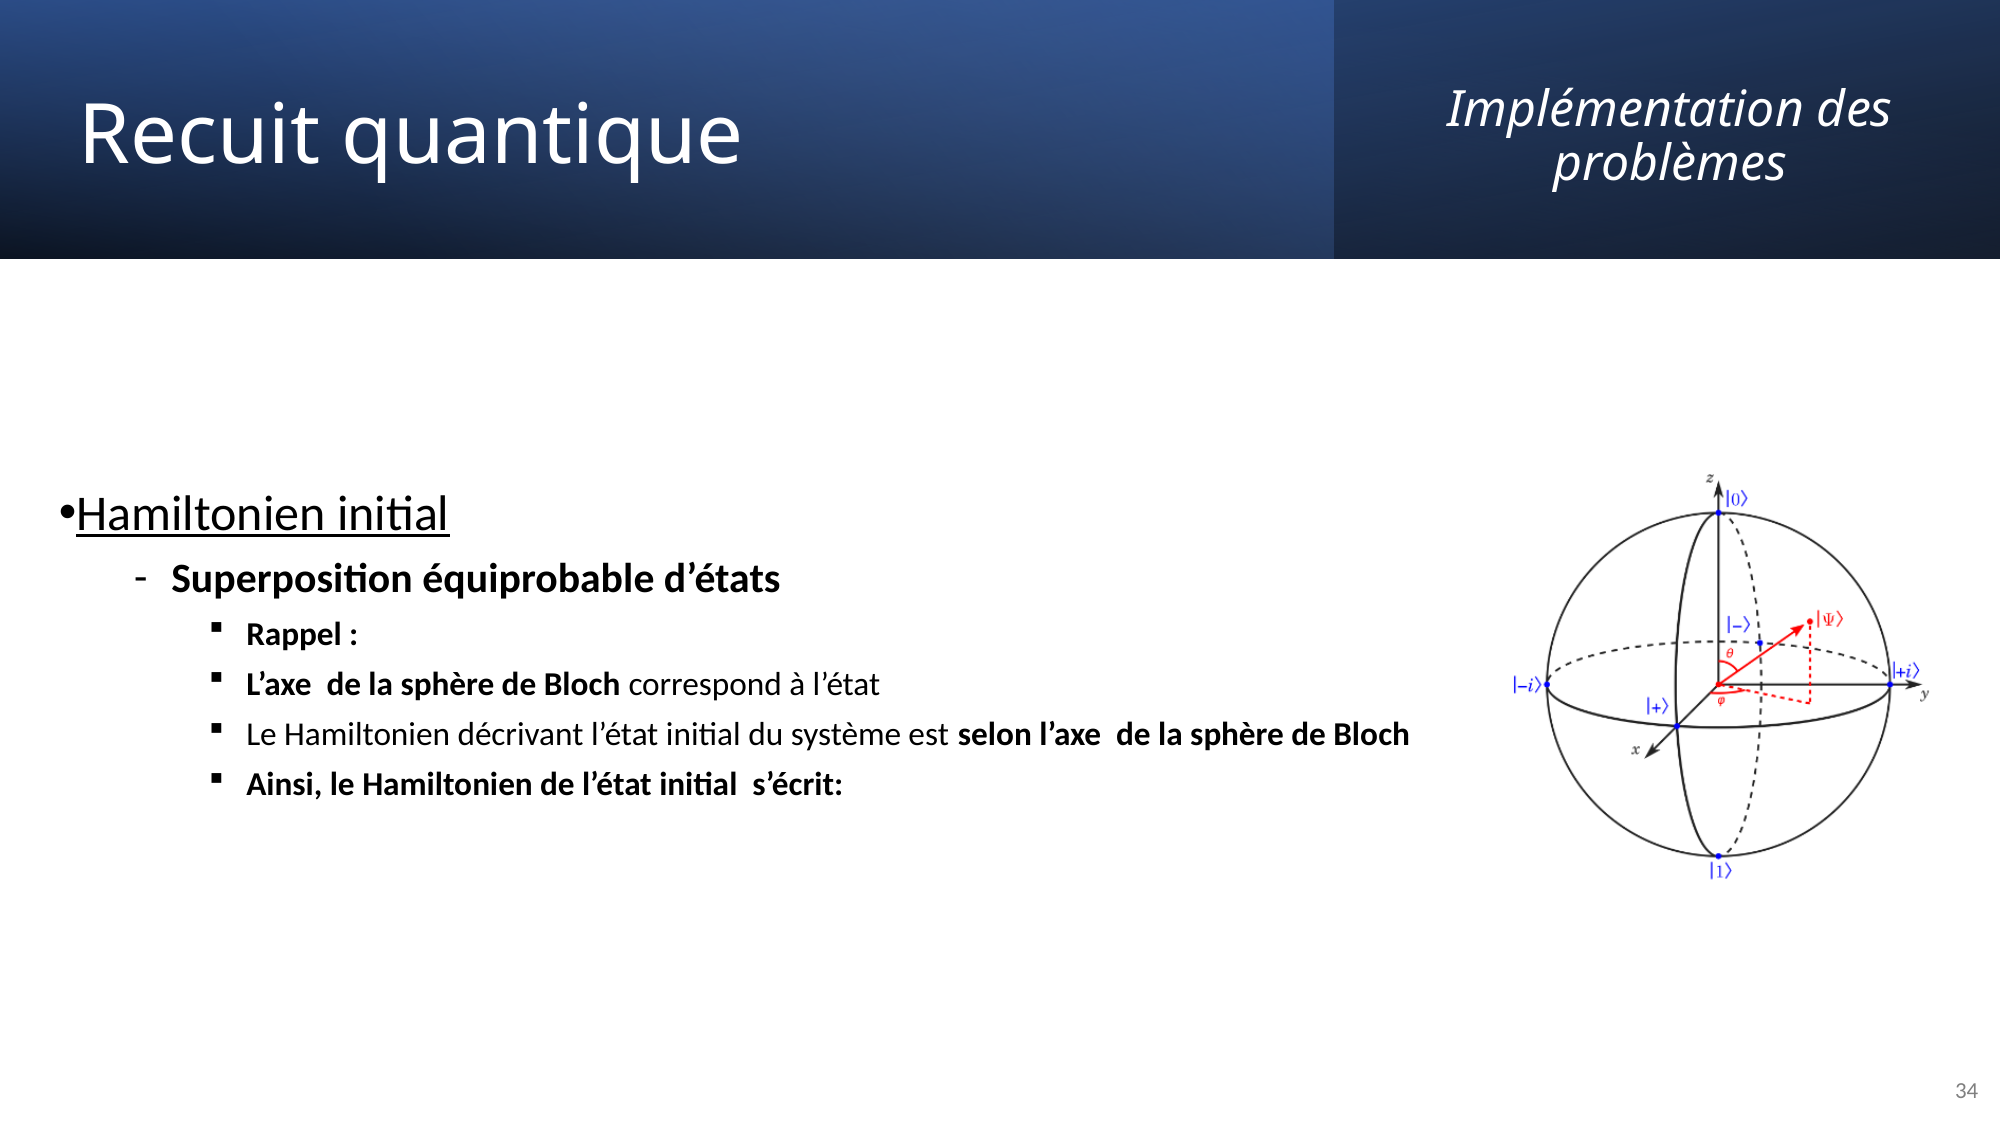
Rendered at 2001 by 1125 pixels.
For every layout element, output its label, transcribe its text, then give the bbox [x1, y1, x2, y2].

title Recuit quantique [63, 41, 1308, 233]
picture [1477, 469, 1936, 885]
text_box Implémentation des problèmes [1382, 22, 1958, 252]
slide_number 34 [1920, 1058, 1994, 1119]
text_box [0, 260, 2000, 1125]
text_box [0, 0, 2000, 259]
